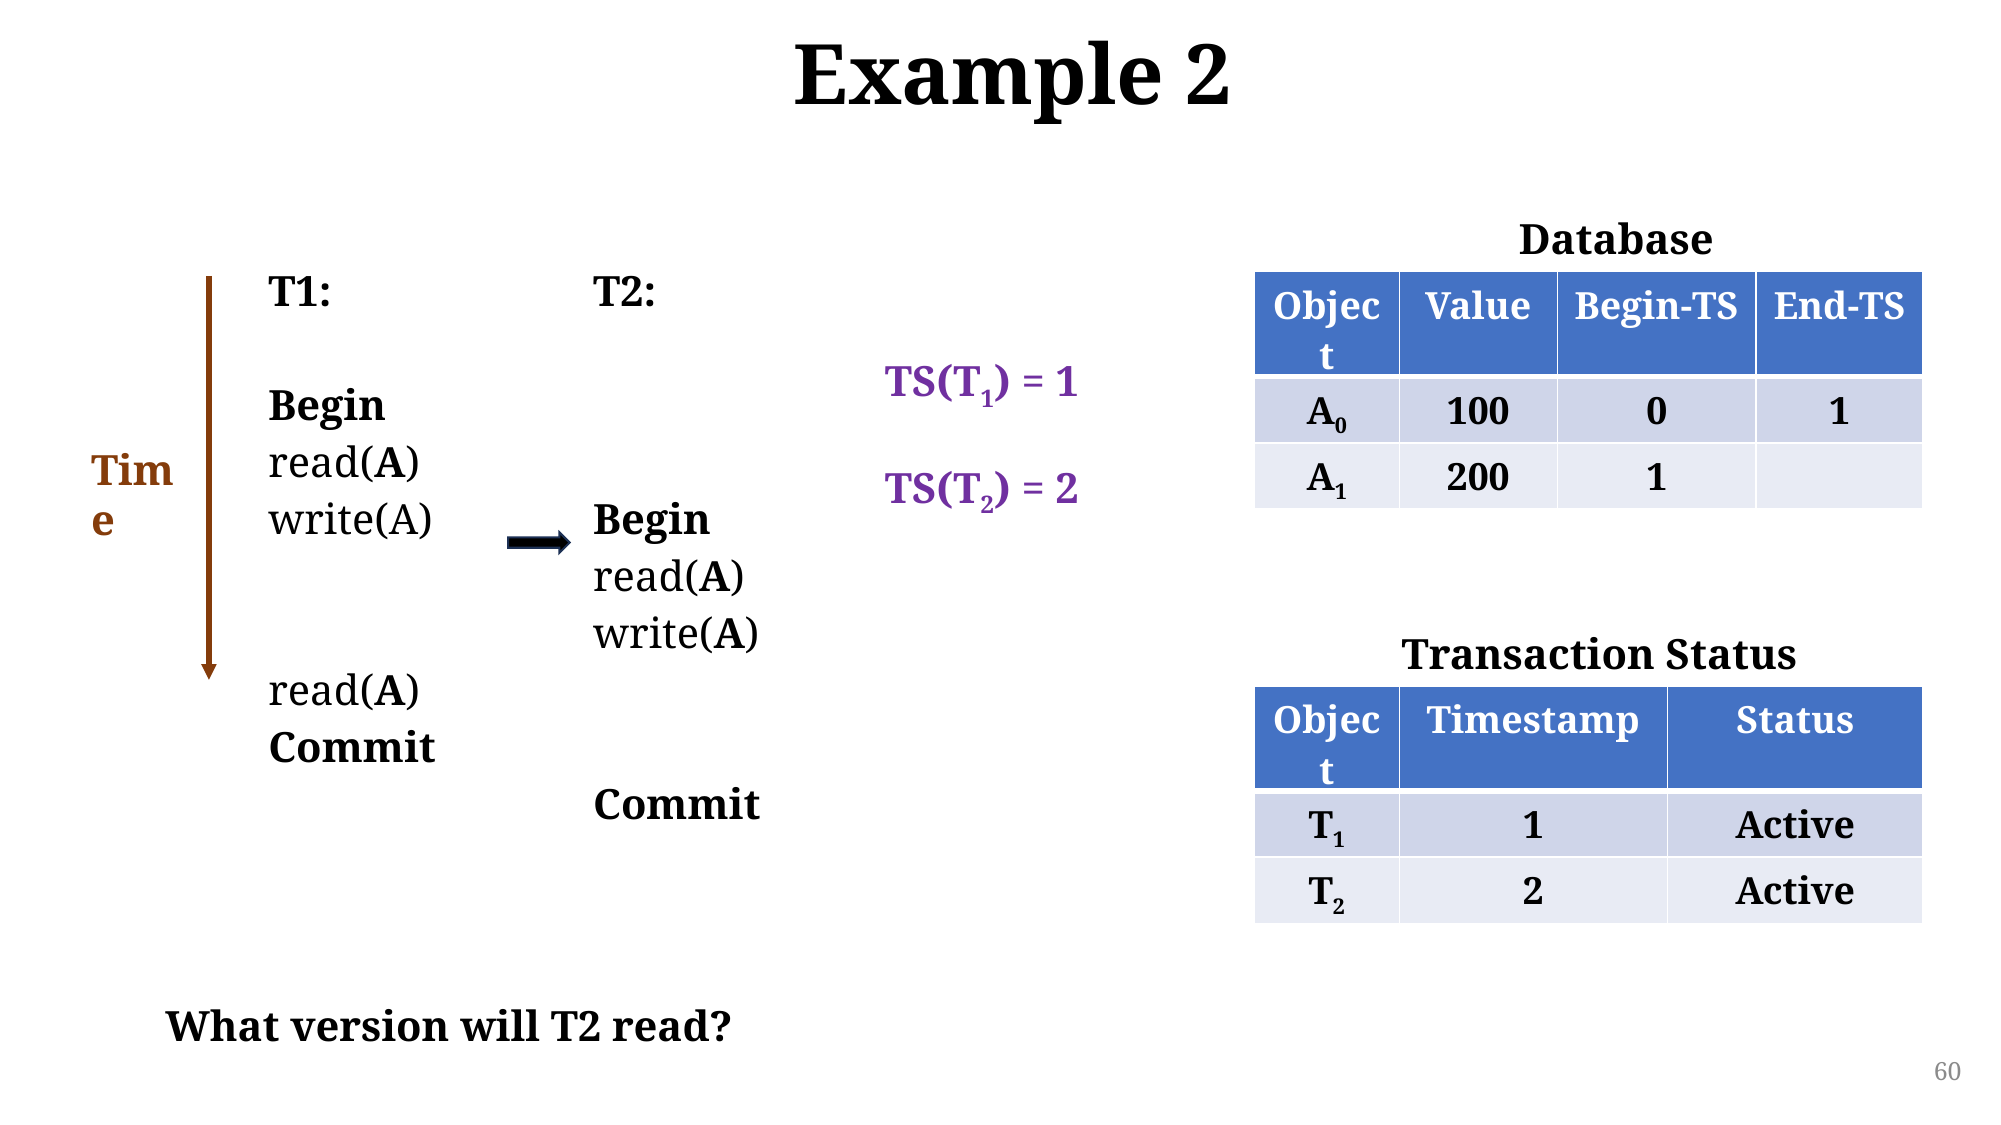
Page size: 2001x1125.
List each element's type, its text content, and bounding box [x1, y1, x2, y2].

table_cell Active [1668, 794, 1922, 856]
table_cell 1 [1558, 444, 1755, 508]
table_header End-TS [1757, 272, 1922, 374]
table_cell 1 [1400, 794, 1667, 856]
table_header Object [1255, 272, 1399, 374]
table_cell [1757, 444, 1922, 508]
table_cell 100 [1400, 379, 1557, 442]
table_header Value [1400, 272, 1557, 374]
table_header T2: Begin read(A) write(A) Commit [578, 254, 886, 839]
table_cell 0 [1558, 379, 1755, 442]
table_cell A1 [1255, 444, 1399, 508]
table_cell T2 [1255, 858, 1399, 923]
text_box Transaction Status [1386, 620, 1812, 686]
slide_number 60 [1526, 1042, 1977, 1103]
text_box [507, 529, 572, 556]
table_cell Active [1668, 858, 1922, 923]
title Example 2 [150, 3, 1876, 152]
table_cell T1 [1255, 794, 1399, 856]
table_cell 2 [1400, 858, 1667, 923]
table_cell 200 [1400, 444, 1557, 508]
table_header T1: Begin read(A) write(A) read(A) Commit [253, 254, 578, 839]
text_box TS(T1) = 1 TS(T2) = 2 [870, 347, 1094, 527]
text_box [76, 275, 211, 680]
table_cell 1 [1757, 379, 1922, 442]
table_header Begin-TS [1558, 272, 1755, 374]
table_cell A0 [1255, 379, 1399, 442]
table_header Object [1255, 687, 1399, 788]
text_box What version will T2 read? [150, 992, 1791, 1058]
table_header Timestamp [1400, 687, 1667, 788]
text_box Database [1503, 205, 1729, 271]
table_header Status [1668, 687, 1922, 788]
